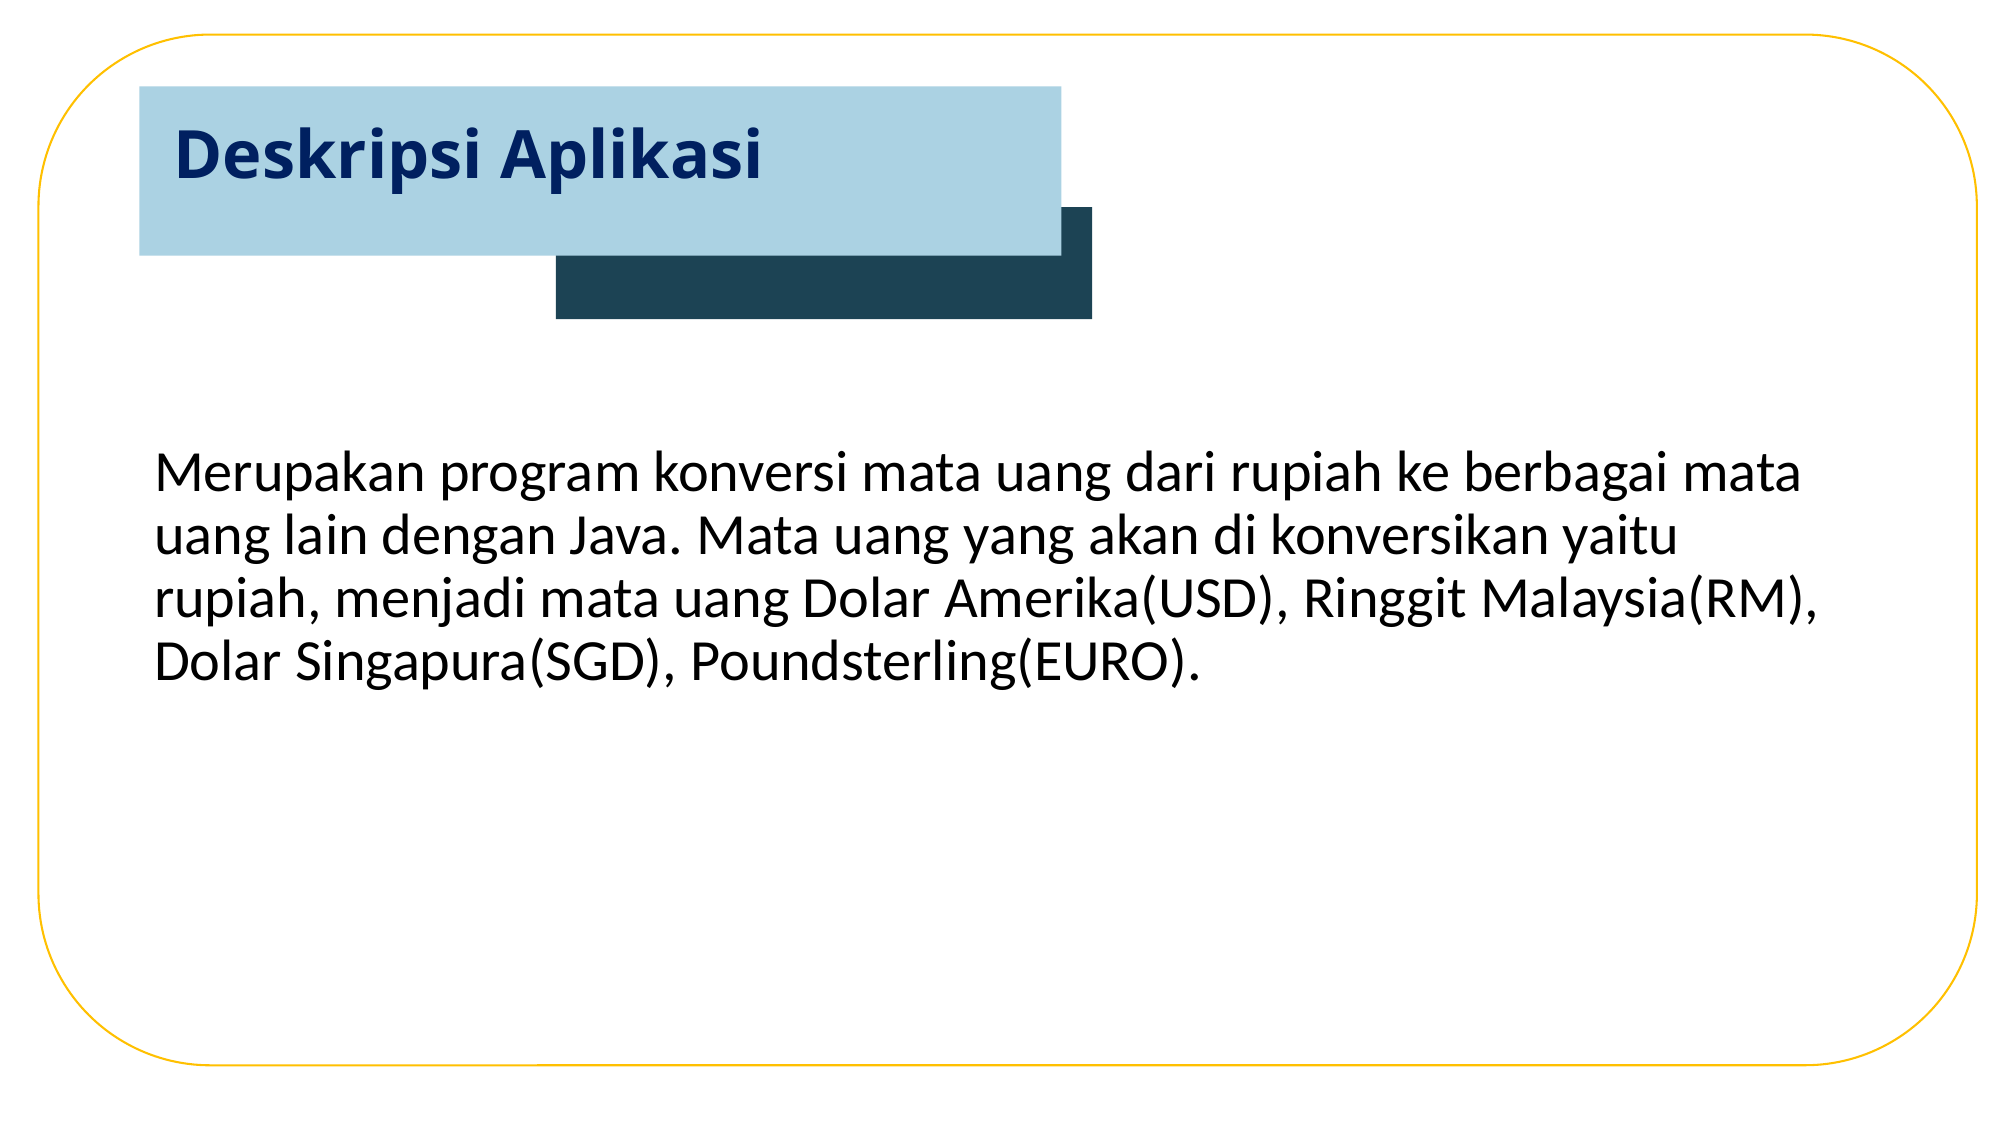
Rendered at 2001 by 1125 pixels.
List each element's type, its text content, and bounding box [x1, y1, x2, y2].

text_box [37, 33, 1978, 1067]
text_box [555, 206, 1093, 320]
text_box Merupakan program konversi mata uang dari rupiah ke berbagai mata uang lain dengan Java. Mata uang yang akan di konversikan yaitu rupiah, menjadi mata uang Dolar Amerika(USD), Ringgit Malaysia(RM), Dolar Singapura(SGD), Poundsterling(EURO). [139, 434, 1865, 718]
text_box Deskripsi Aplikasi [158, 113, 950, 207]
text_box [138, 85, 1062, 257]
